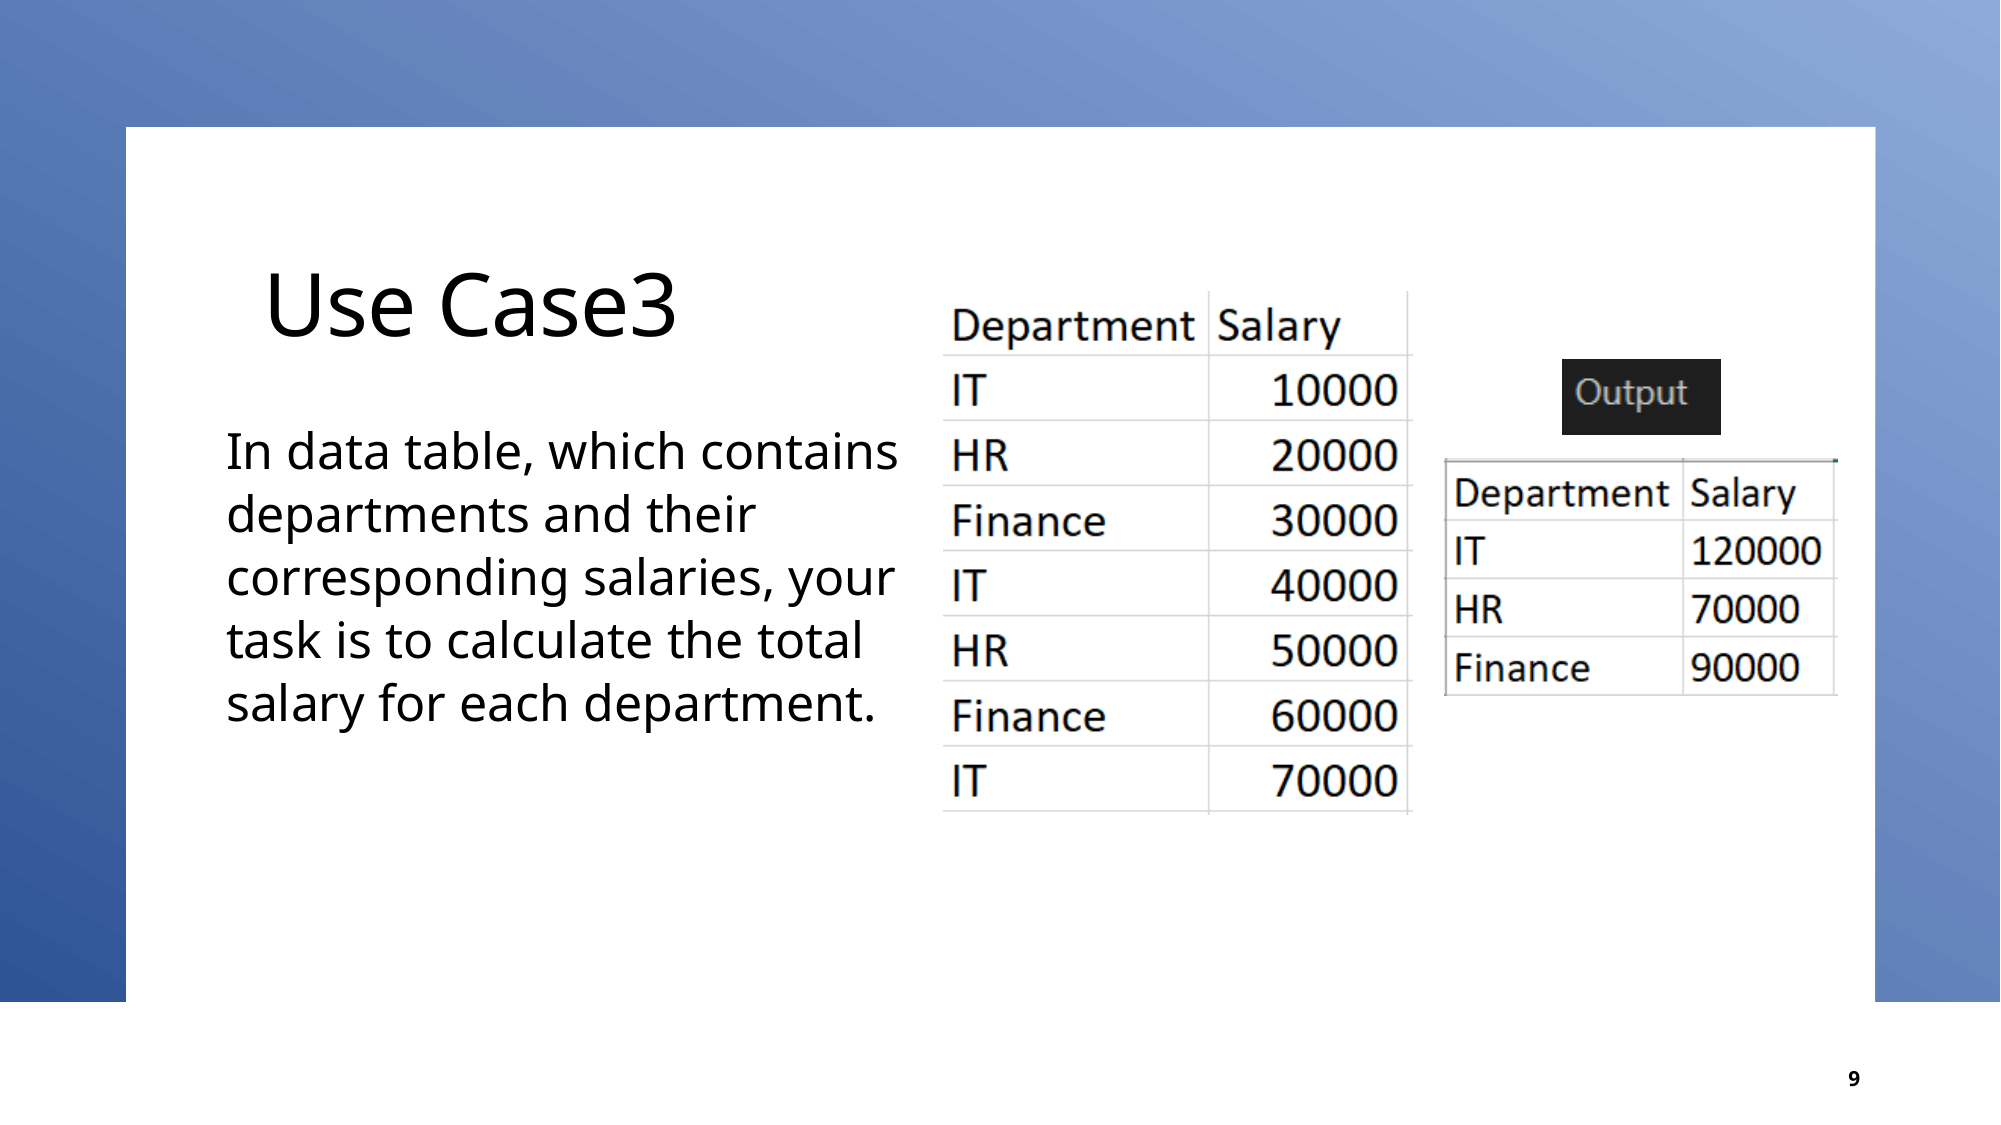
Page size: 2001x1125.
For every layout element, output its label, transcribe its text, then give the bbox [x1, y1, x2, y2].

slide_number 9 [1788, 1050, 1875, 1110]
picture [1444, 458, 1838, 696]
picture [1562, 359, 1721, 435]
title Use Case3 [248, 248, 1749, 470]
picture [943, 291, 1413, 815]
list In data table, which contains departments and their corresponding salaries, your task is to calculate the total salary for each department. [211, 408, 944, 922]
